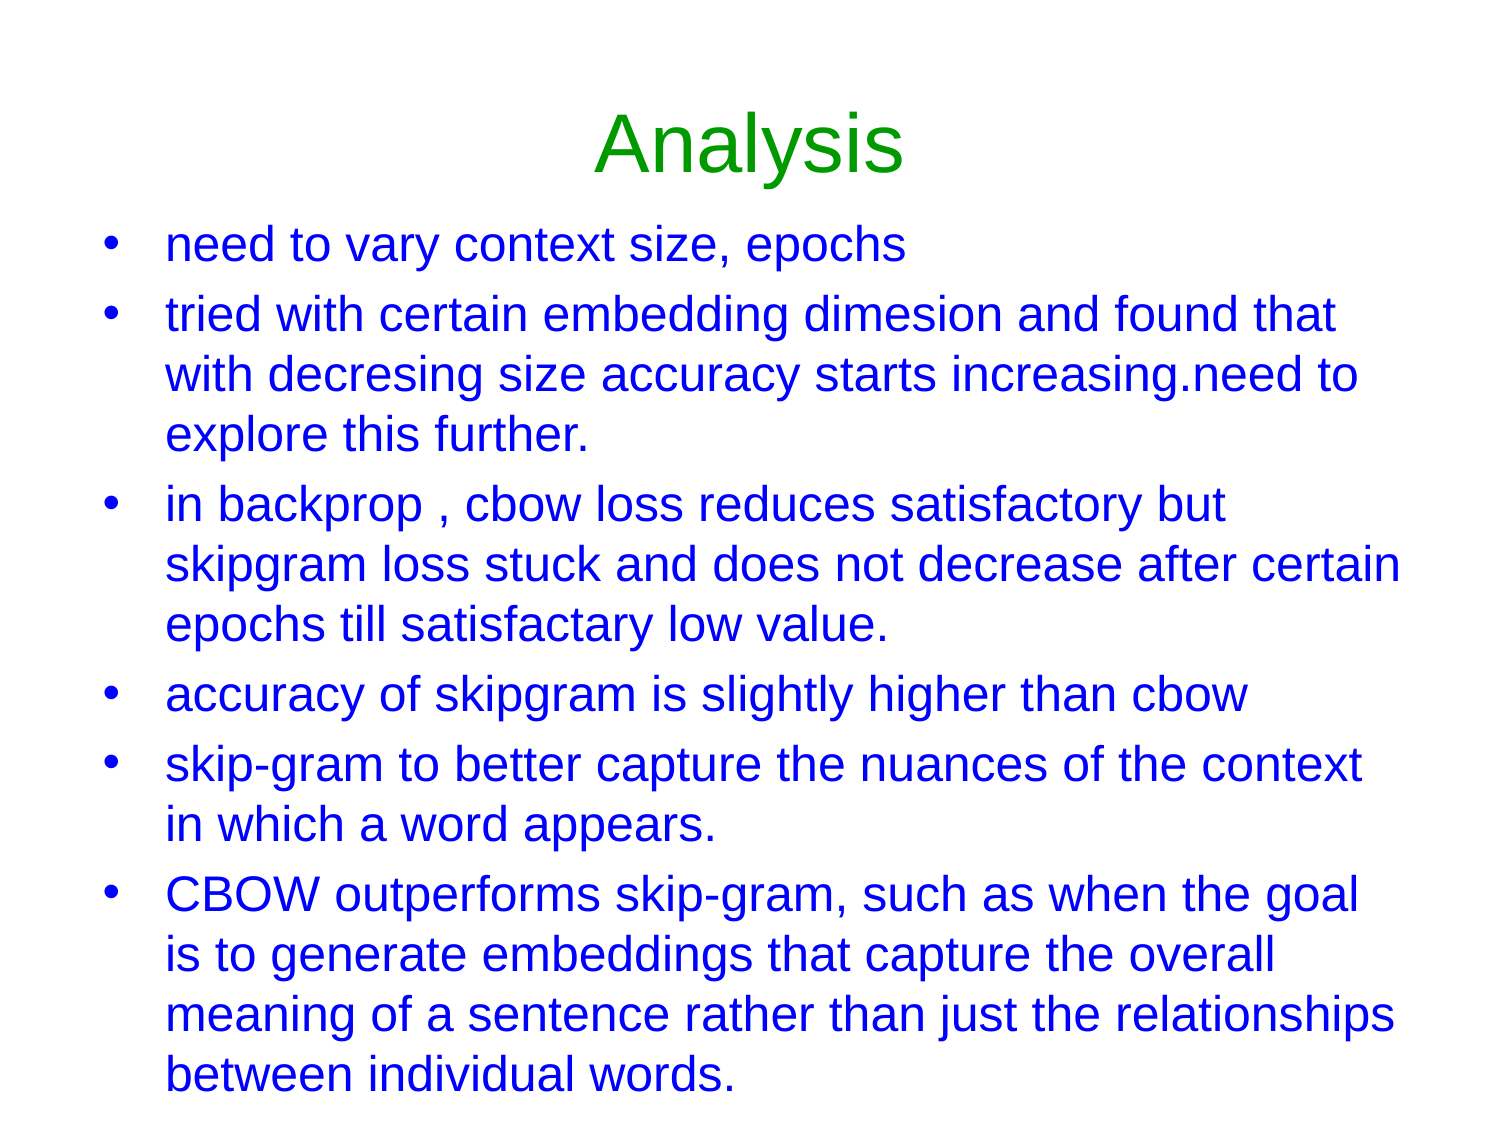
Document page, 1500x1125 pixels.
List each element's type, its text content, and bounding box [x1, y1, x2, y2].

title Analysis [75, 45, 1425, 204]
list need to vary context size, epochs tried with certain embedding dimesion and found that with decresing size accuracy starts increasing.need to explore this further. in backprop , cbow loss reduces satisfactory but skipgram loss stuck and does not decrease after certain epochs till satisfactary low value. accuracy of skipgram is slightly higher than cbow skip-gram to better capture the nuances of the context in which a word appears. CBOW outperforms skip-gram, such as when the goal is to generate embeddings that capture the overall meaning of a sentence rather than just the relationships between individual words. [75, 204, 1425, 947]
